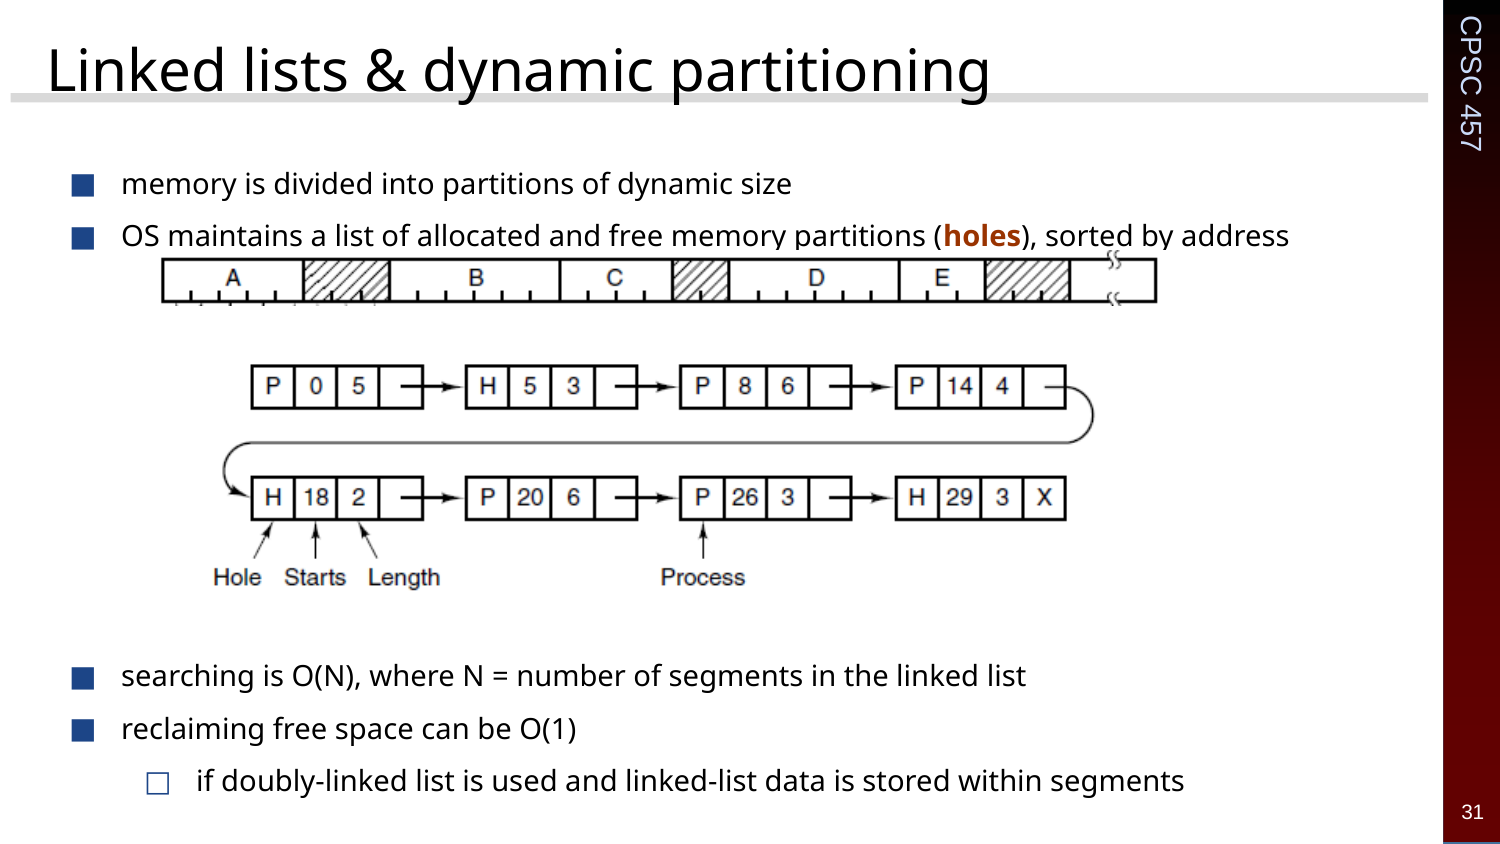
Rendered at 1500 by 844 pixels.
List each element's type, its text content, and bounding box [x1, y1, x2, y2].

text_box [123, 250, 1281, 595]
picture [1443, 0, 1500, 844]
list memory is divided into partitions of dynamic size OS maintains a list of allocated and free memory partitions (holes), sorted by address searching is O(N), where N = number of segments in the linked list reclaiming free space can be O(1) if doubly-linked list is used and linked-list data is stored within segments [31, 118, 1429, 827]
title Linked lists & dynamic partitioning [31, 17, 1429, 112]
